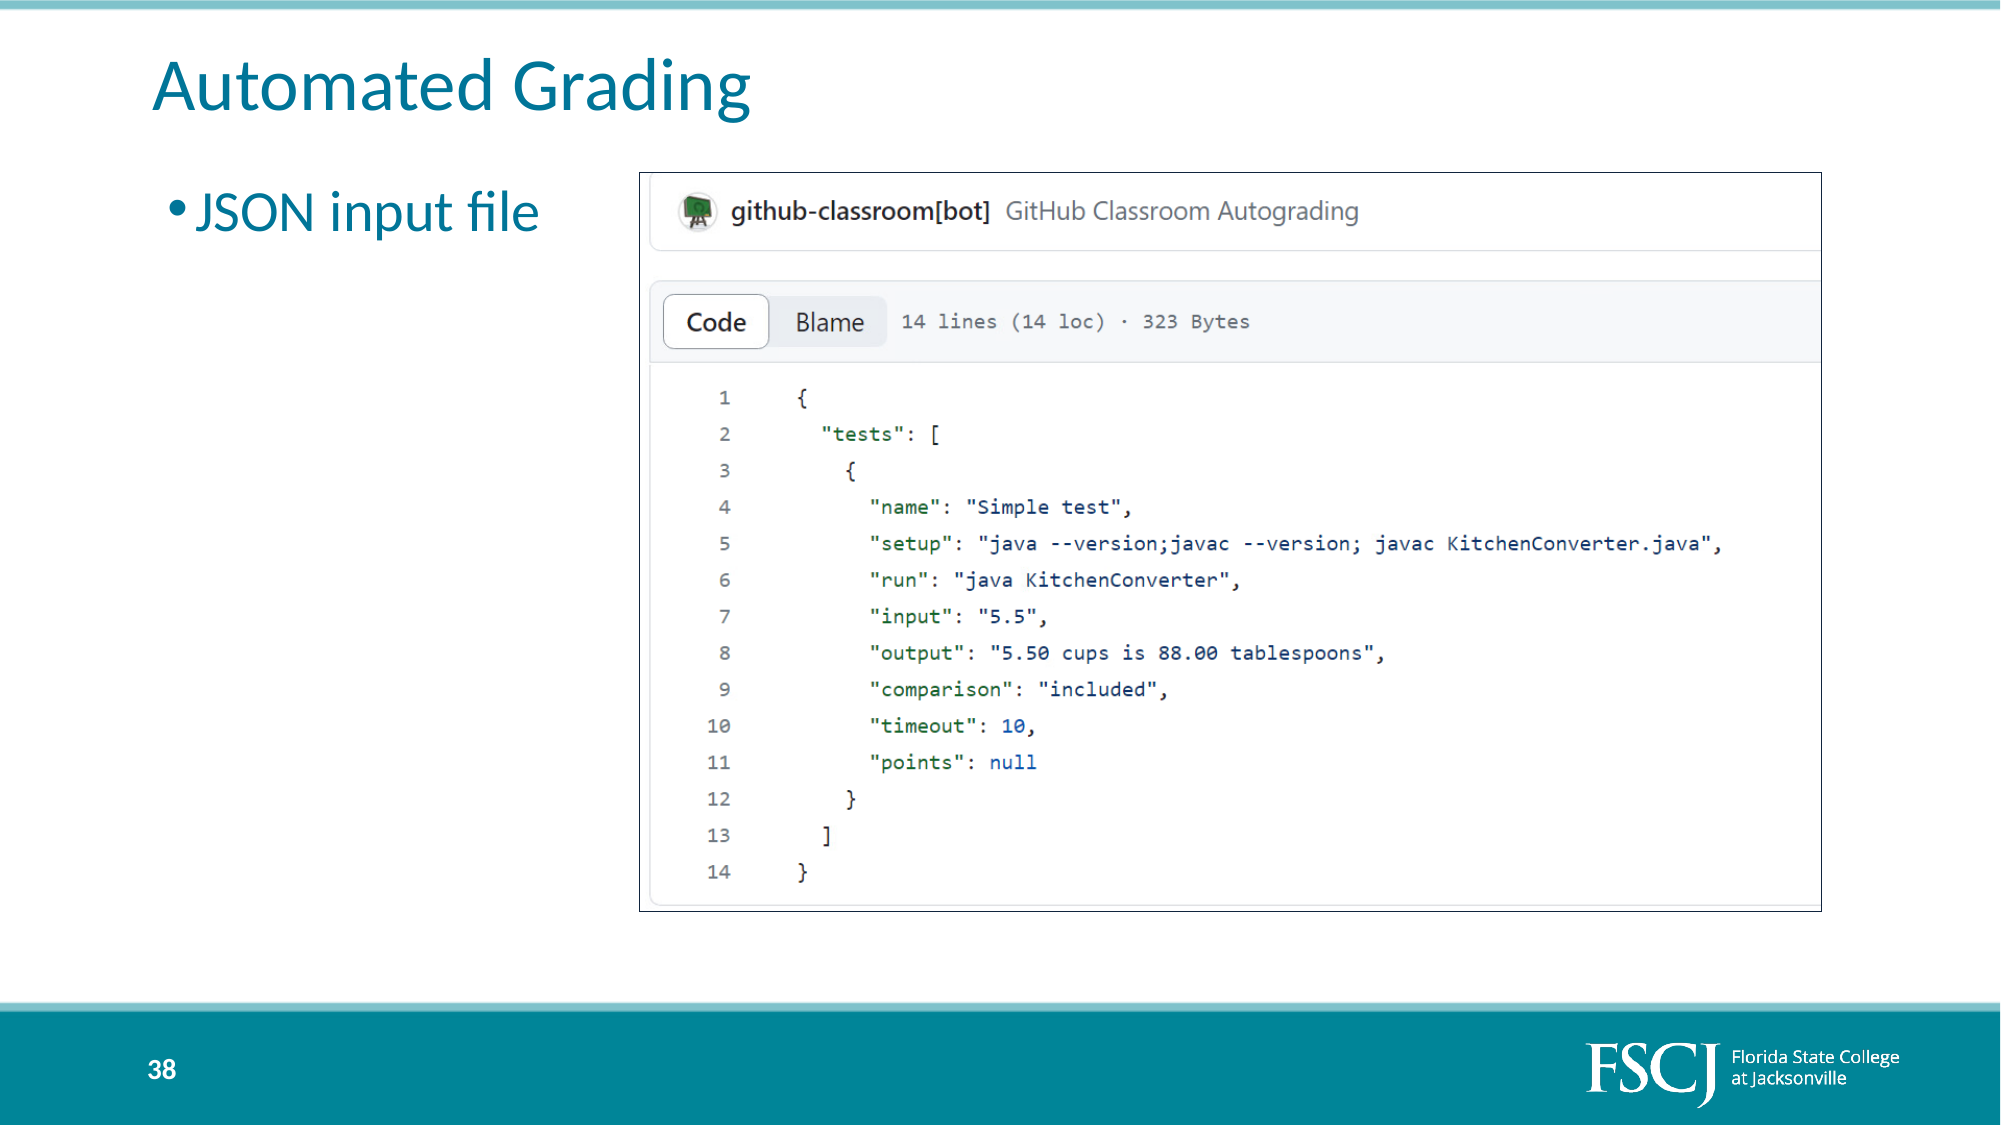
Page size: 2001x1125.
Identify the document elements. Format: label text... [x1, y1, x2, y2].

picture [0, 0, 2001, 1125]
text_box JSON input file [152, 165, 567, 251]
text_box Automated Grading [137, 28, 1915, 145]
